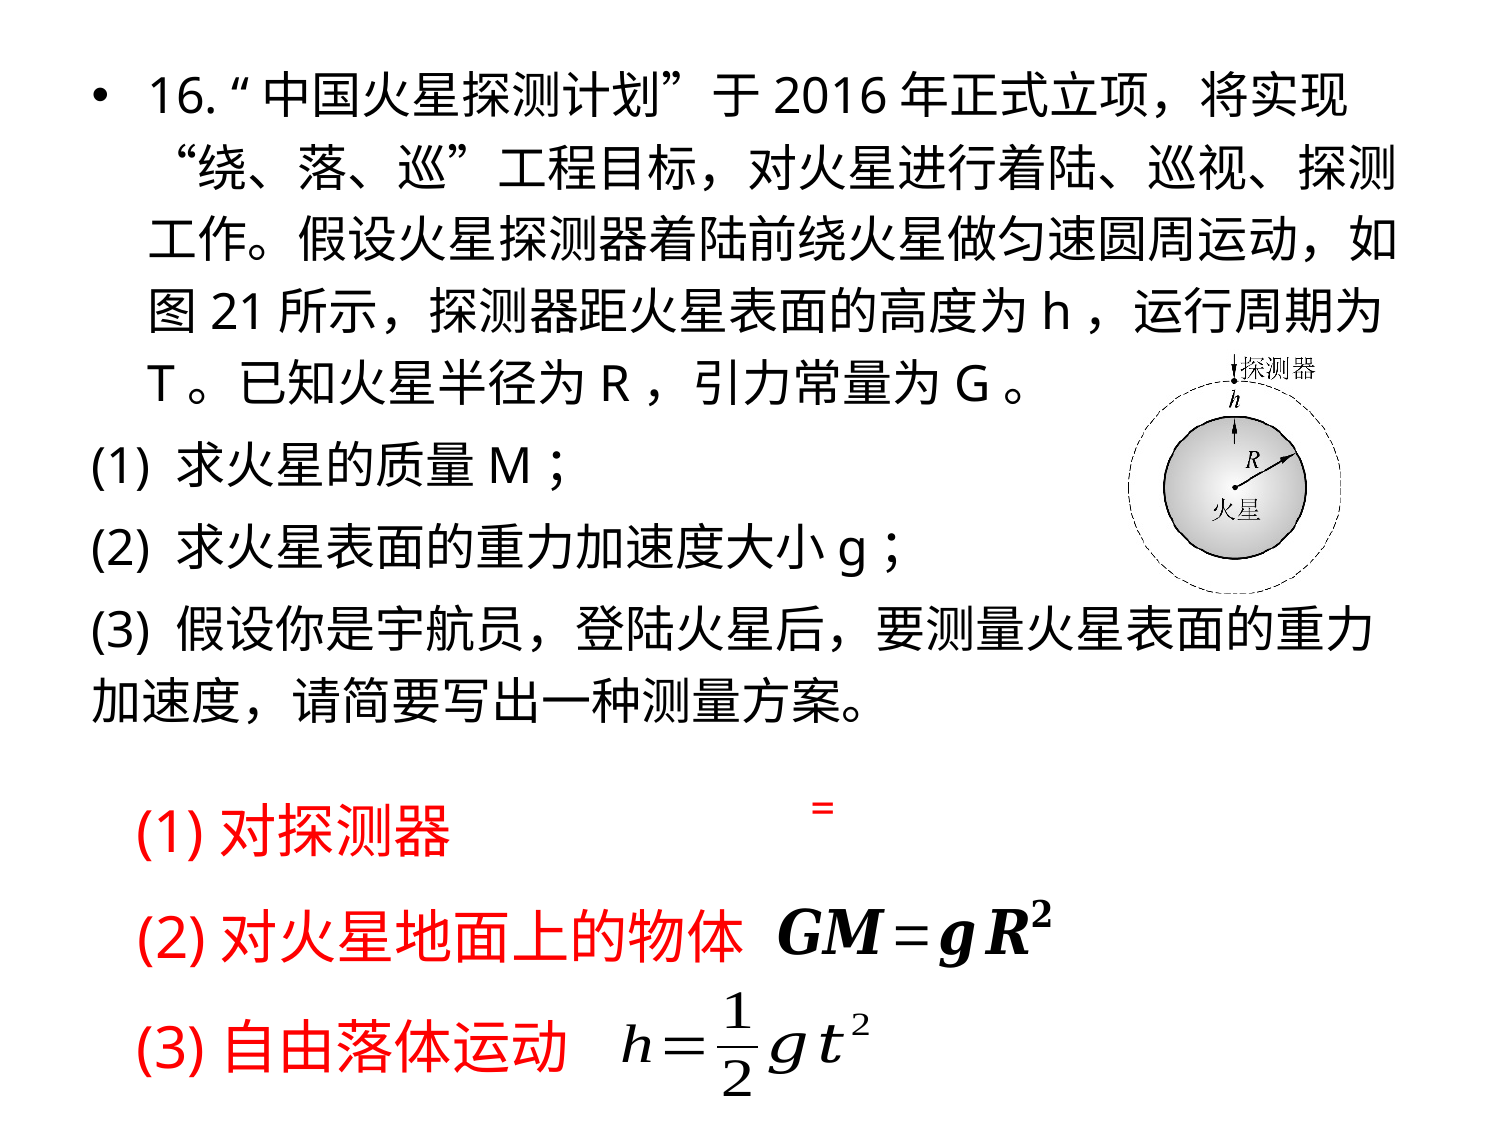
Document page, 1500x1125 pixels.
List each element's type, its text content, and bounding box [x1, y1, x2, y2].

text_box (3)自由落体运动 [122, 1002, 584, 1088]
text_box (2)对火星地面上的物体 [123, 892, 760, 978]
text_box (1)对探测器 [121, 786, 467, 872]
list 16. “中国火星探测计划”于2016年正式立项，将实现“绕、落、巡”工程目标，对火星进行着陆、巡视、探测工作。假设火星探测器着陆前绕火星做匀速圆周运动，如图21所示，探测器距火星表面的高度为h，运行周期为T。已知火星半径为R，引力常量为G。 (1) 求火星的质量M； (2) 求火星表面的重力加速度大小g； (3) 假设你是宇航员，登陆火星后，要测量火星表面的重力加速度，请简要写出一种测量方案。 [76, 44, 1427, 787]
picture [1127, 349, 1341, 595]
